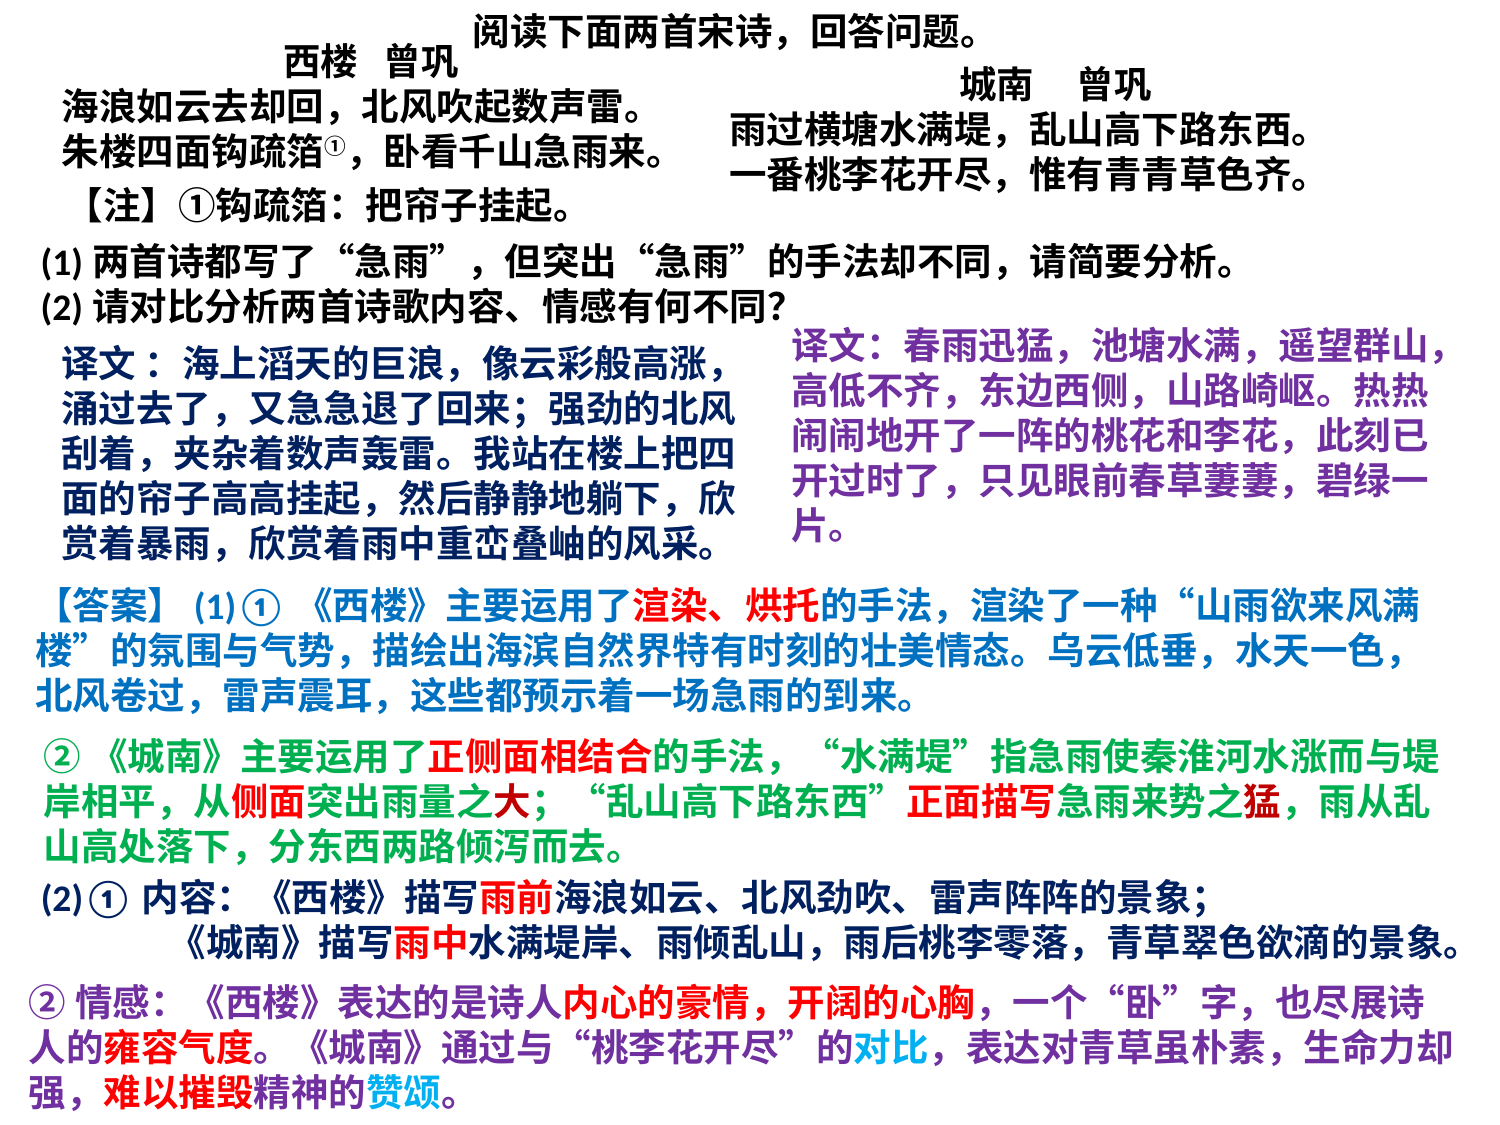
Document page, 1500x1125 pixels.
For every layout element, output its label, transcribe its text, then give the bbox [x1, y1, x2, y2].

text_box 【答案】(1)①《西楼》主要运用了渲染、烘托的手法，渲染了一种“山雨欲来风满楼”的氛围与气势，描绘出海滨自然界特有时刻的壮美情态。乌云低垂，水天一色，北风卷过，雷声震耳，这些都预示着一场急雨的到来。 [20, 574, 1468, 725]
text_box 城南 曾巩 雨过横塘水满堤，乱山高下路东西。 一番桃李花开尽，惟有青青草色齐。 [714, 53, 1465, 204]
text_box (2)①内容：《西楼》描写雨前海浪如云、北风劲吹、雷声阵阵的景象； 《城南》描写雨中水满堤岸、雨倾乱山，雨后桃李零落，青草翠色欲滴的景象。 [25, 866, 1483, 1017]
text_box ②《城南》主要运用了正侧面相结合的手法，“水满堤”指急雨使秦淮河水涨而与堤岸相平，从侧面突出雨量之大；“乱山高下路东西”正面描写急雨来势之猛，雨从乱山高处落下，分东西两路倾泻而去。 [28, 725, 1470, 866]
text_box 西楼 曾巩 海浪如云去却回，北风吹起数声雷。 朱楼四面钩疏箔①，卧看千山急雨来。 [47, 30, 695, 181]
text_box 【注】①钩疏箔：把帘子挂起。 [51, 174, 606, 235]
text_box 译文 ：海上滔天的巨浪，像云彩般高涨，涌过去了，又急急退了回来；强劲的北风刮着，夹杂着数声轰雷。我站在楼上把四面的帘子高高挂起，然后静静地躺下，欣赏着暴雨，欣赏着雨中重峦叠岫的风采。 [46, 332, 769, 573]
text_box ②情感：《西楼》表达的是诗人内心的豪情，开阔的心胸，一个“卧”字，也尽展诗人的雍容气度。《城南》通过与“桃李花开尽”的对比，表达对青草虽朴素，生命力却强，难以摧毁精神的赞颂。 [13, 971, 1470, 1122]
text_box 译文：春雨迅猛，池塘水满，遥望群山，高低不齐，东边西侧，山路崎岖。热热闹闹地开了一阵的桃花和李花，此刻已开过时了，只见眼前春草萋萋，碧绿一片。 [776, 314, 1468, 555]
text_box (1)两首诗都写了“急雨”，但突出“急雨”的手法却不同，请简要分析。 (2)请对比分析两首诗歌内容、情感有何不同？ [25, 230, 1267, 336]
text_box 阅读下面两首宋诗，回答问题。 [458, 0, 1013, 61]
